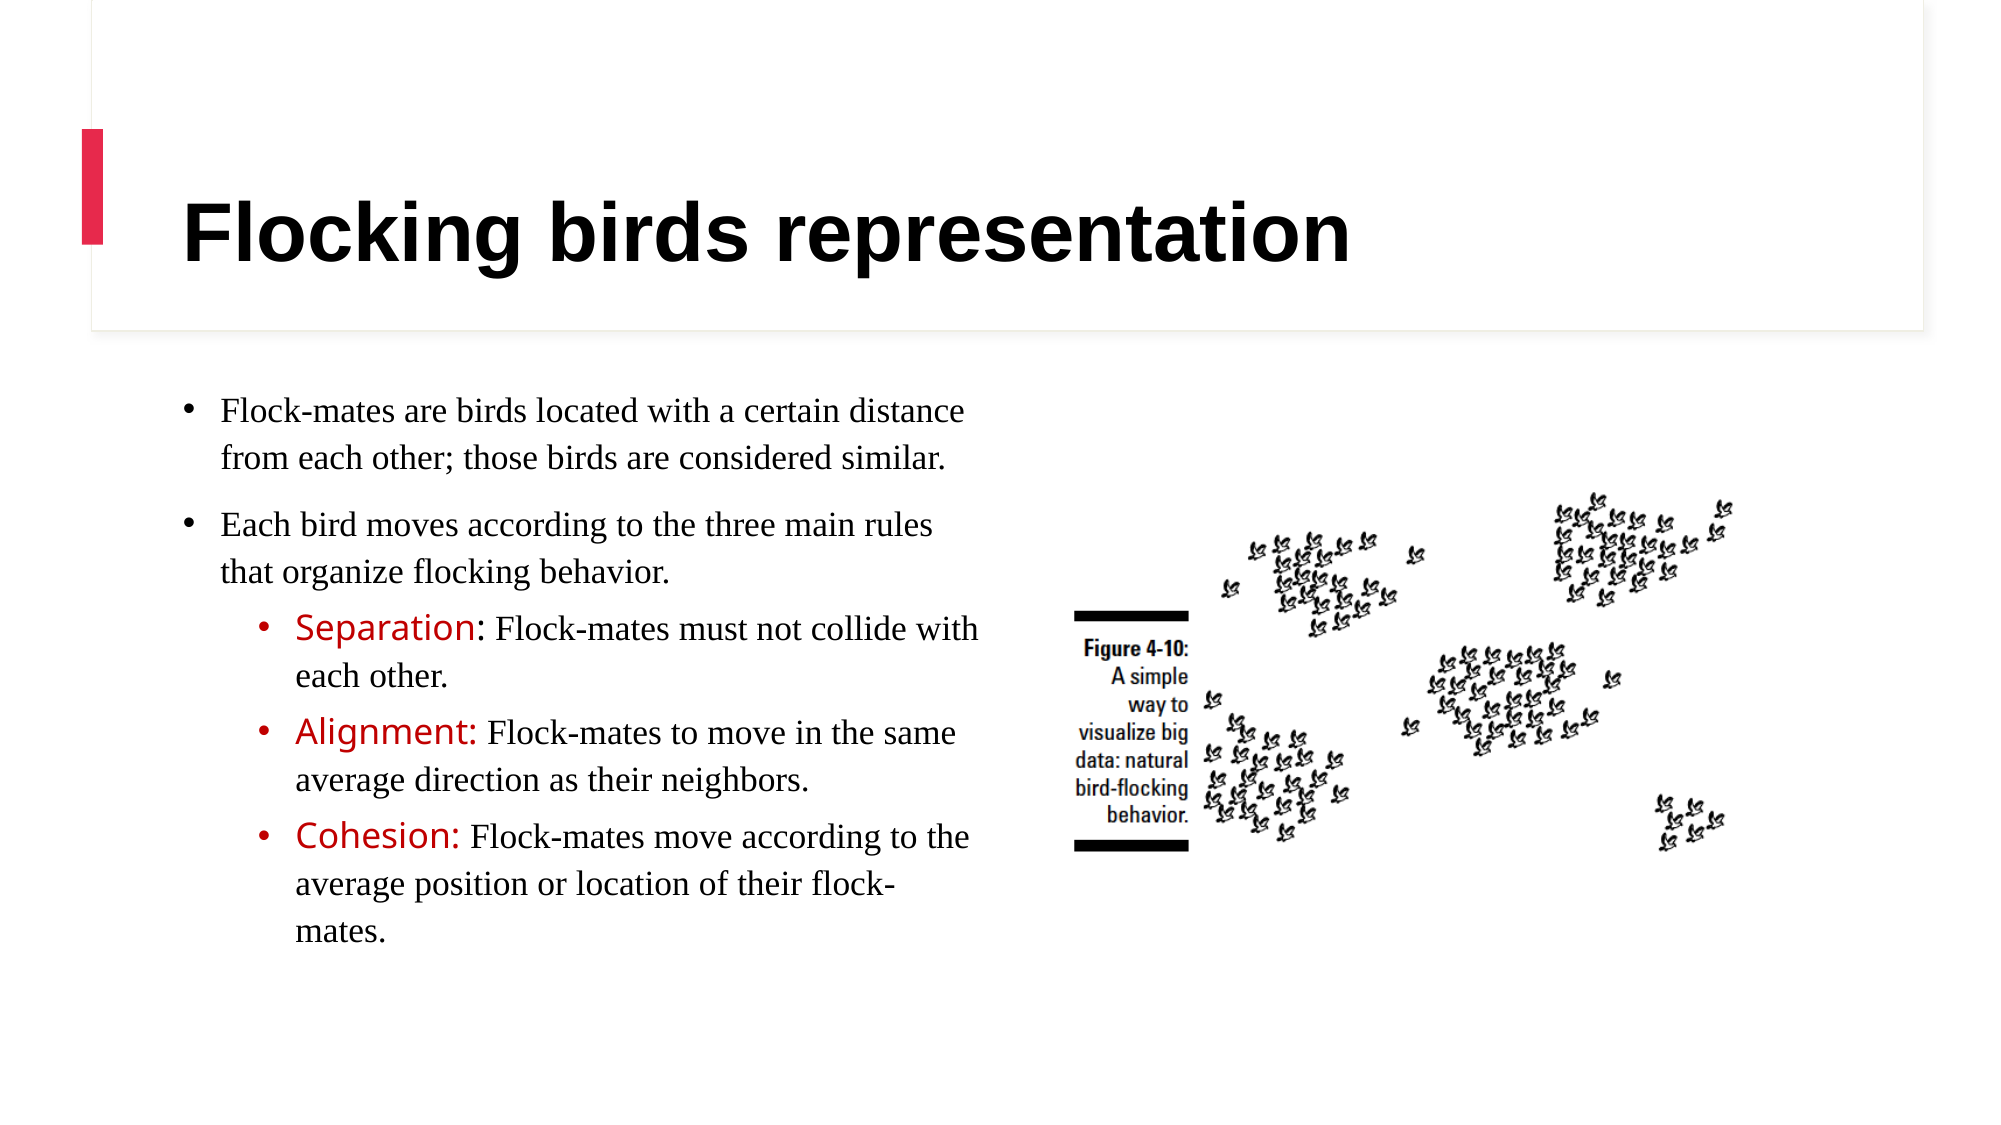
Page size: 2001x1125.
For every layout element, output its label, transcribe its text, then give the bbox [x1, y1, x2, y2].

picture [1051, 476, 1890, 876]
title Flocking birds representation [167, 112, 1890, 357]
list Flock-mates are birds located with a certain distance from each other; those birds are considered similar. Each bird moves according to the three main rules that organize flocking behavior. Separation: Flock-mates must not collide with each other. Alignment: Flock-mates to move in the same average direction as their neighbors. Cohesion: Flock-mates move according to the average position or location of their flock-mates. [167, 375, 1000, 963]
